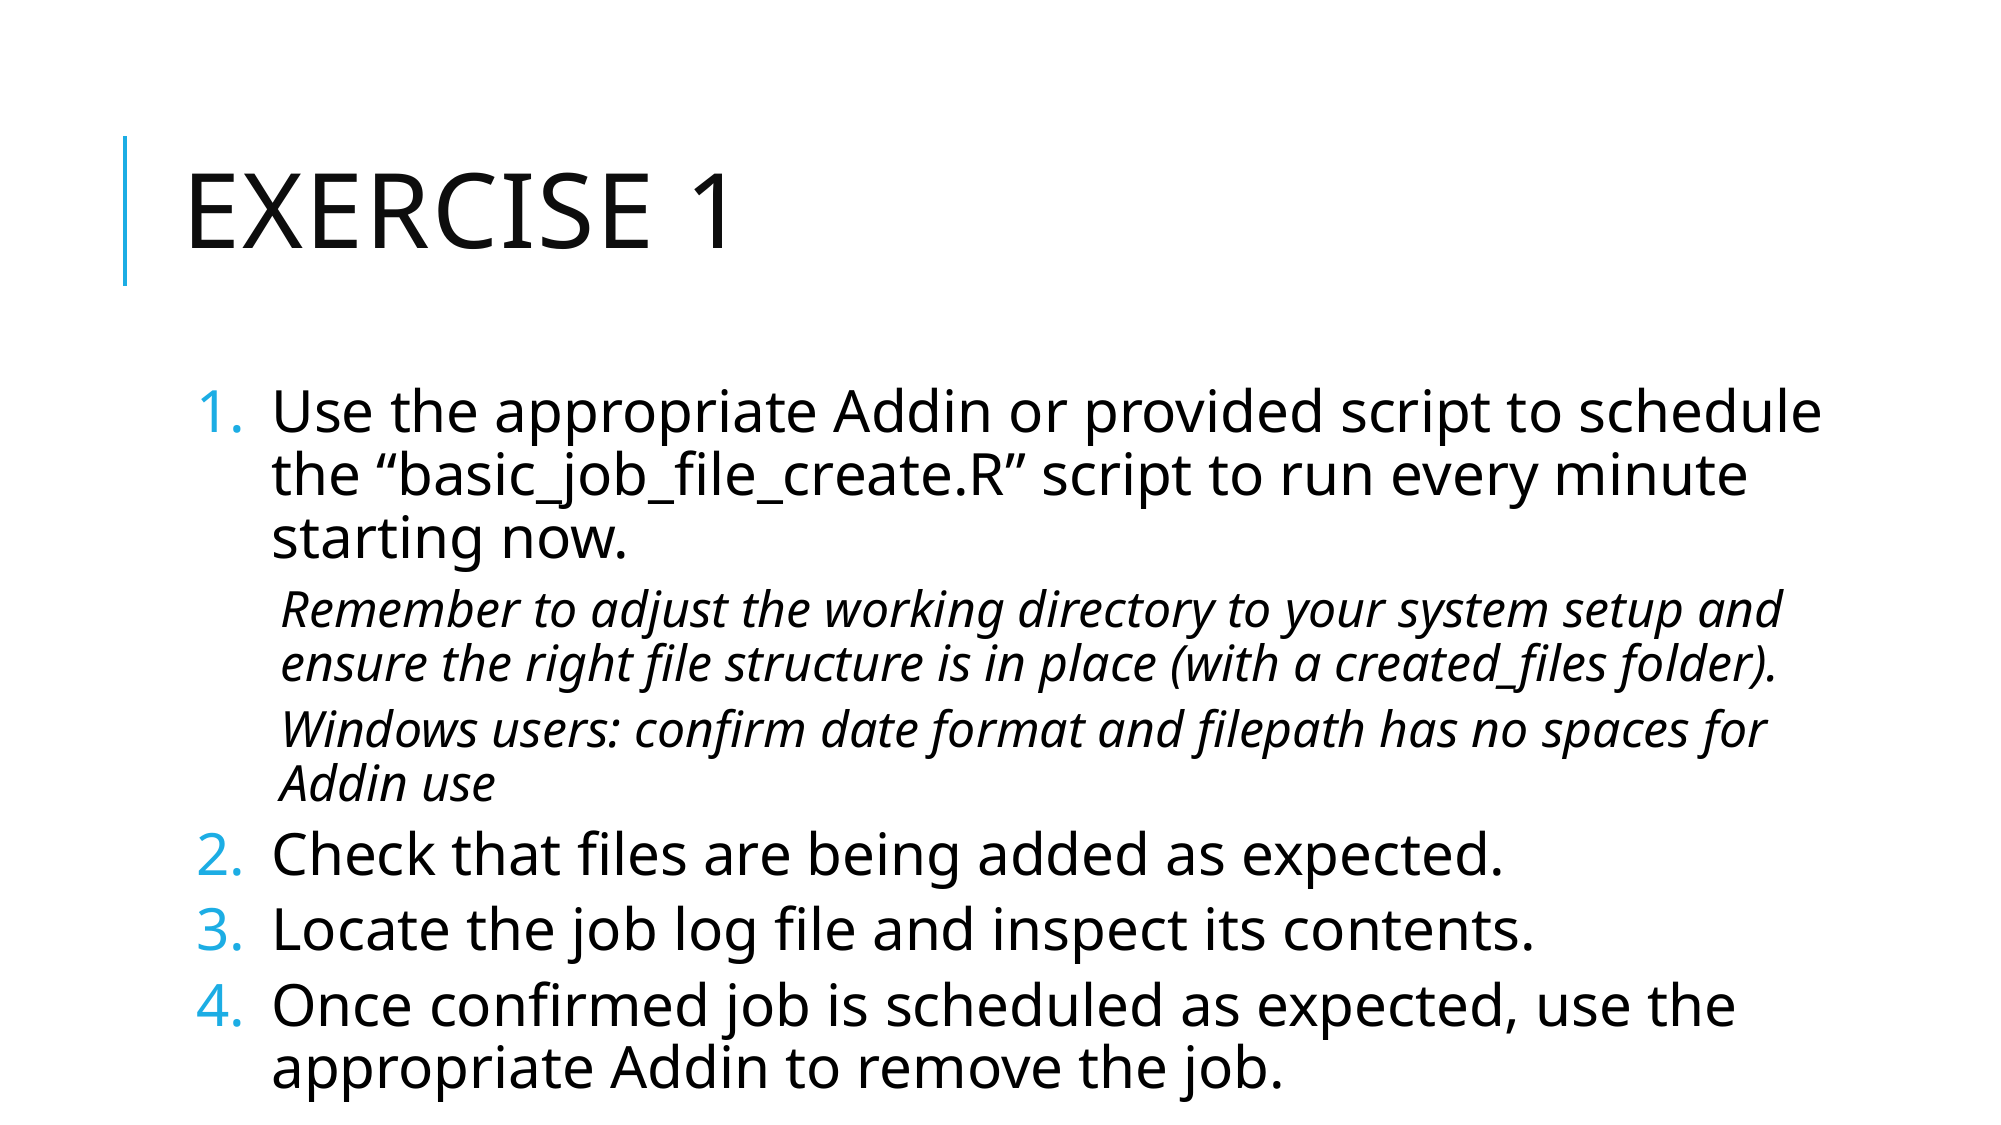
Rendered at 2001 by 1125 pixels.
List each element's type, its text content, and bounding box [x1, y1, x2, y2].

list Use the appropriate Addin or provided script to schedule the “basic_job_file_create.R” script to run every minute starting now. Remember to adjust the working directory to your system setup and ensure the right file structure is in place (with a created_files folder). Windows users: confirm date format and filepath has no spaces for Addin use Check that files are being added as expected. Locate the job log file and inspect its contents. Once confirmed job is scheduled as expected, use the appropriate Addin to remove the job. [168, 375, 1832, 1035]
title Exercise 1 [168, 96, 1763, 342]
